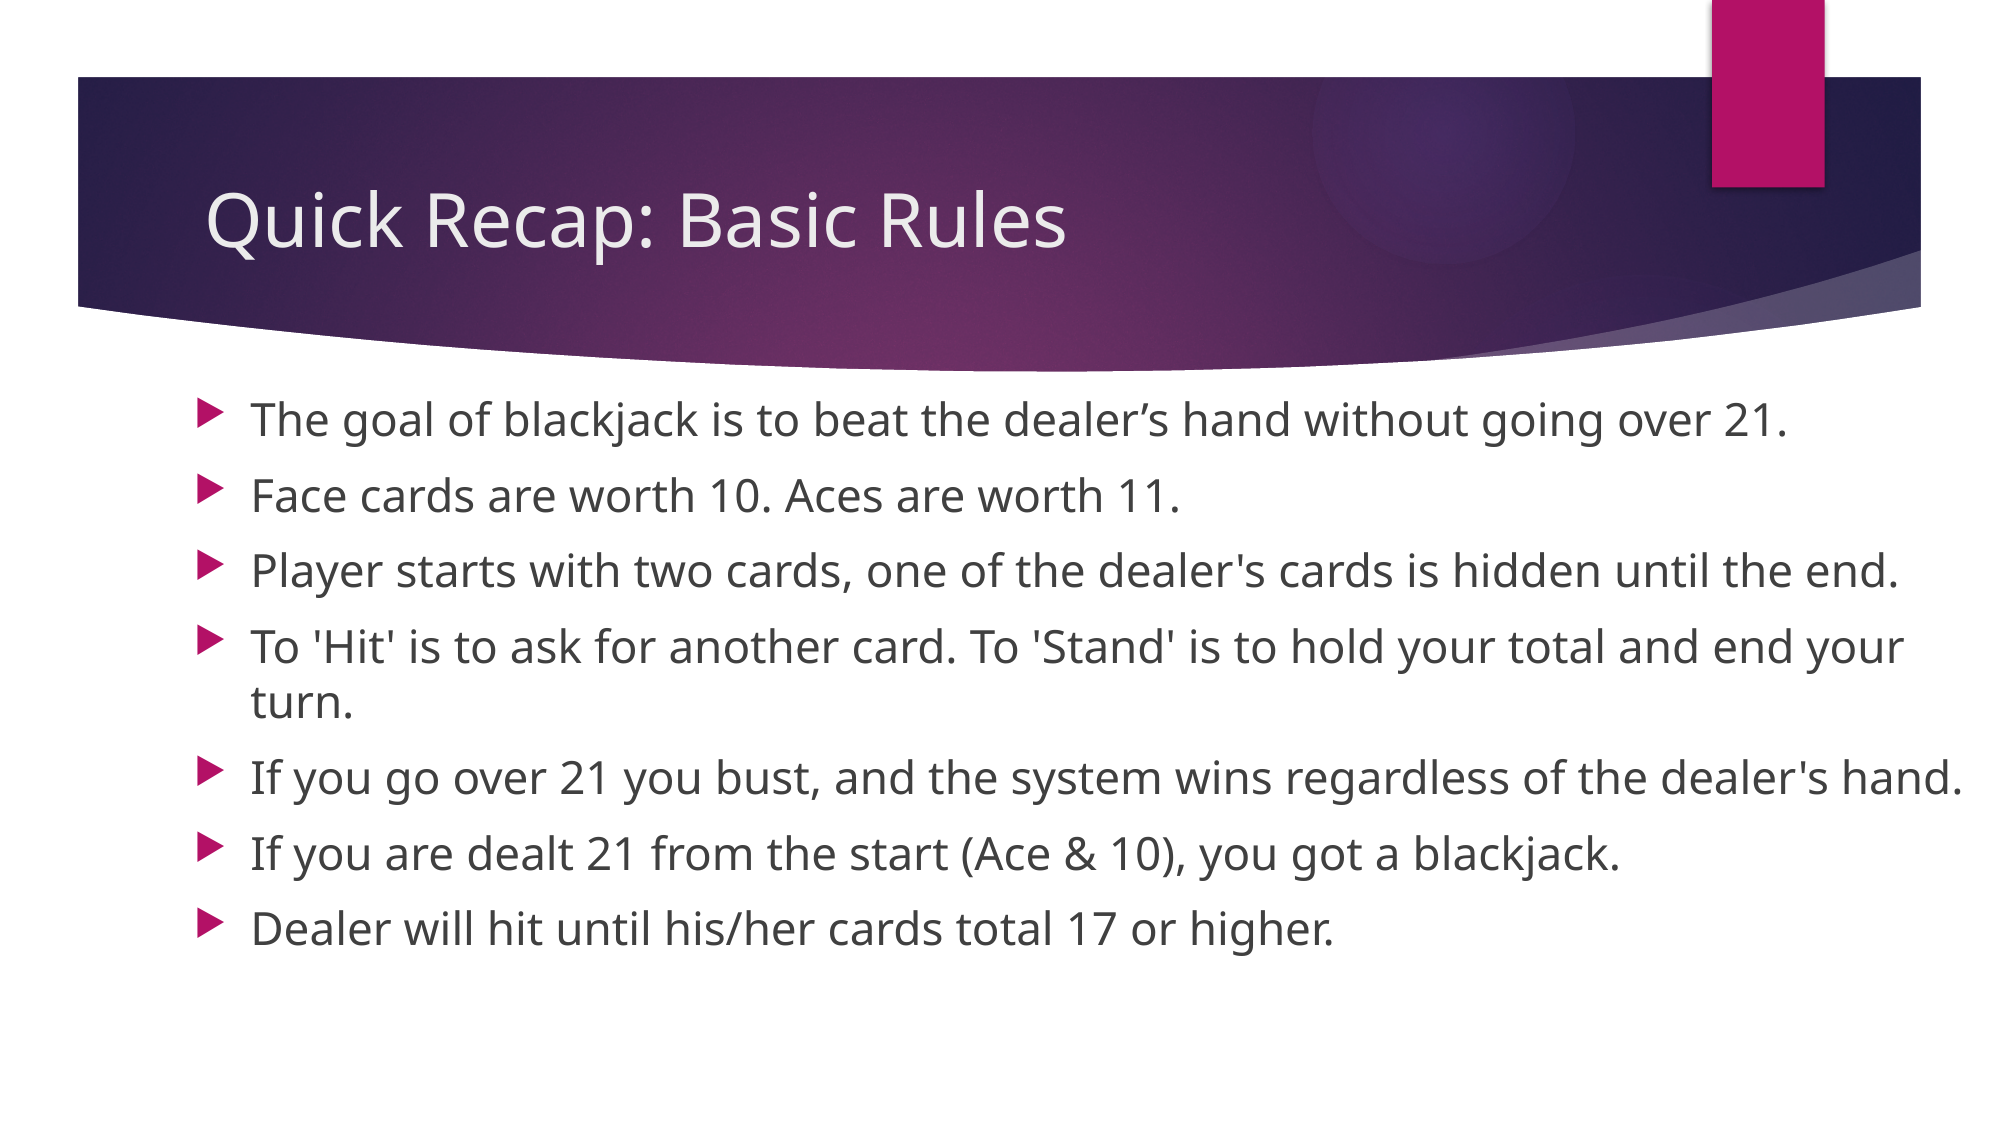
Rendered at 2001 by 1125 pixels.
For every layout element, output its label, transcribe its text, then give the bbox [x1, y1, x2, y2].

list The goal of blackjack is to beat the dealer’s hand without going over 21. Face cards are worth 10. Aces are worth 11. Player starts with two cards, one of the dealer's cards is hidden until the end. To 'Hit' is to ask for another card. To 'Stand' is to hold your total and end your turn. If you go over 21 you bust, and the system wins regardless of the dealer's hand. If you are dealt 21 from the start (Ace & 10), you got a blackjack. Dealer will hit until his/her cards total 17 or higher. [179, 383, 2000, 1125]
title Quick Recap: Basic Rules [189, 159, 1627, 276]
